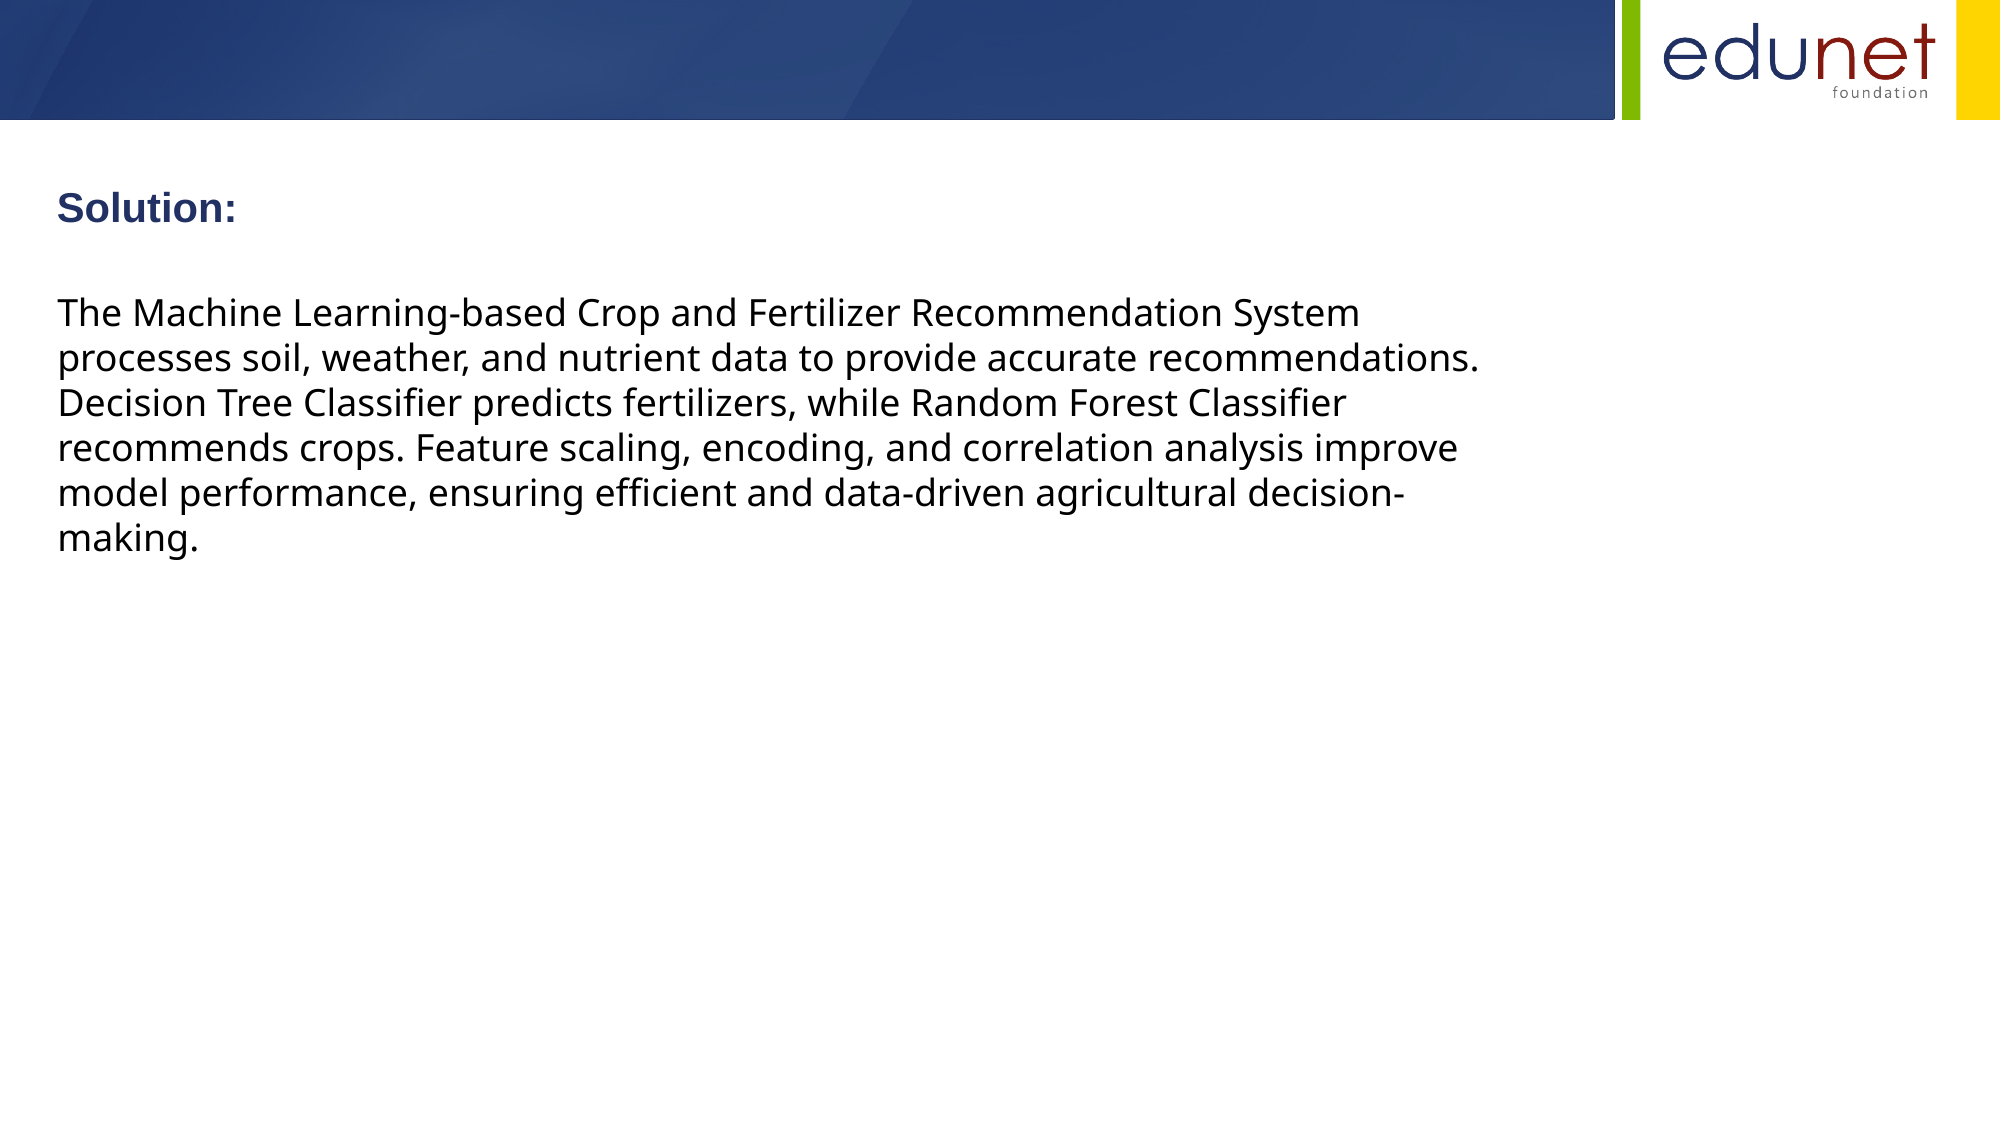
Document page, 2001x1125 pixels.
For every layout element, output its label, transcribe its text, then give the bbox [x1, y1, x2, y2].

text_box The Machine Learning-based Crop and Fertilizer Recommendation System processes soil, weather, and nutrient data to provide accurate recommendations. Decision Tree Classifier predicts fertilizers, while Random Forest Classifier recommends crops. Feature scaling, encoding, and correlation analysis improve model performance, ensuring efficient and data-driven agricultural decision-making. [49, 281, 1531, 566]
picture [1652, 12, 1948, 108]
text_box Solution: [49, 172, 1036, 238]
